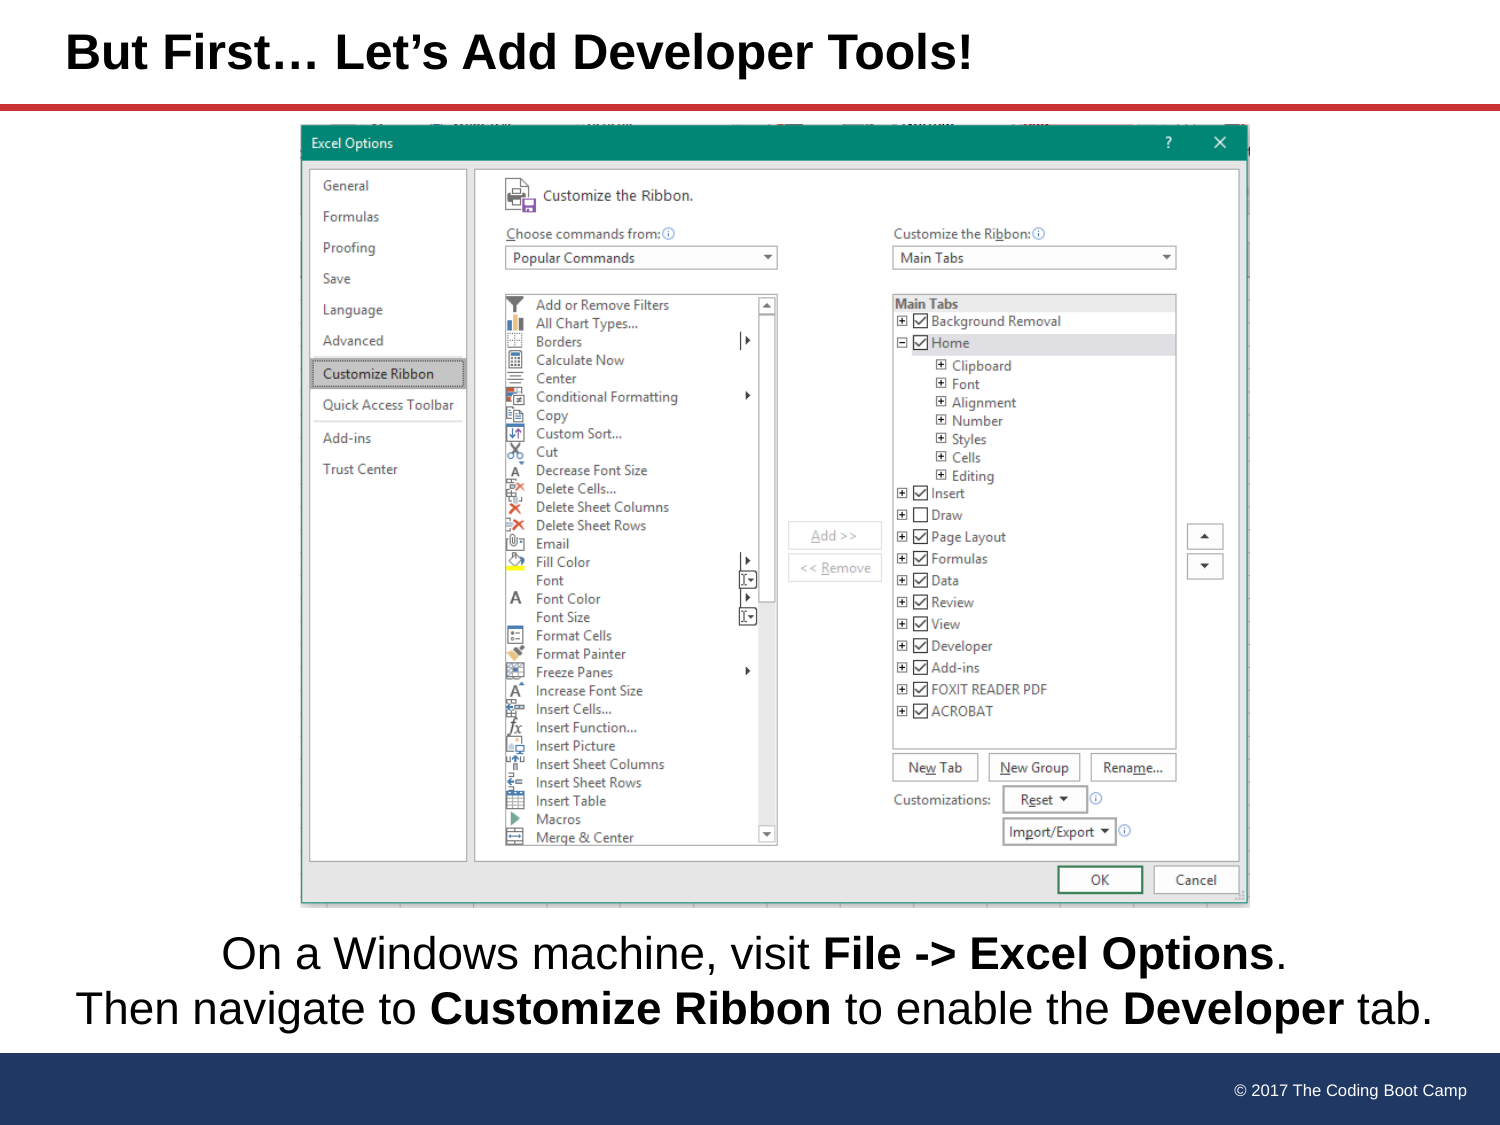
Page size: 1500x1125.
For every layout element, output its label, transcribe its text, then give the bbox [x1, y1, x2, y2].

picture [299, 124, 1250, 908]
title But First… Let’s Add Developer Tools! [50, 0, 1425, 108]
text_box On a Windows machine, visit File -> Excel Options. Then navigate to Customize Ribbon to enable the Developer tab. [46, 916, 1475, 1034]
